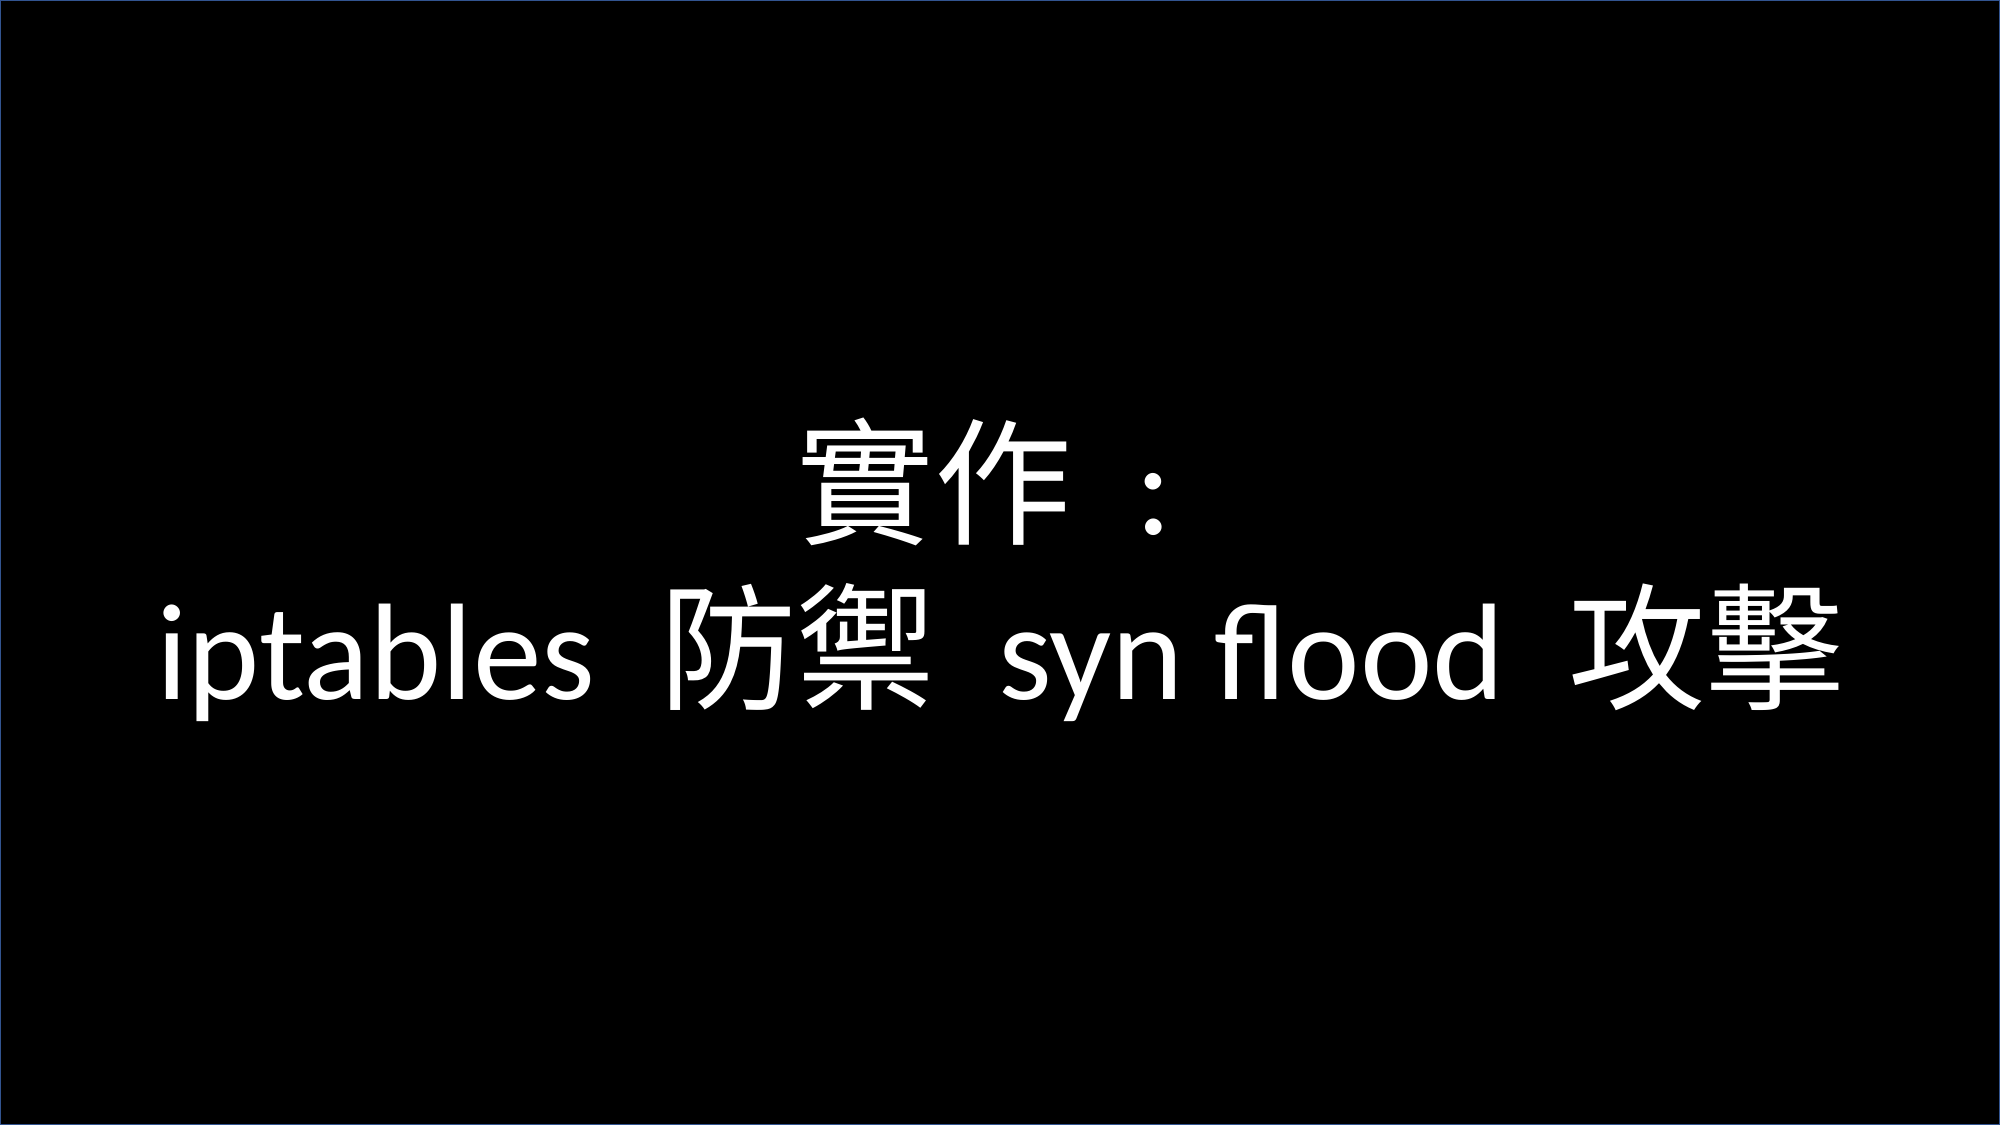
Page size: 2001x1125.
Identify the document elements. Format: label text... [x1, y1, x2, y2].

text_box 實作 : iptables 防禦 syn flood 攻擊 [0, 0, 2000, 1125]
